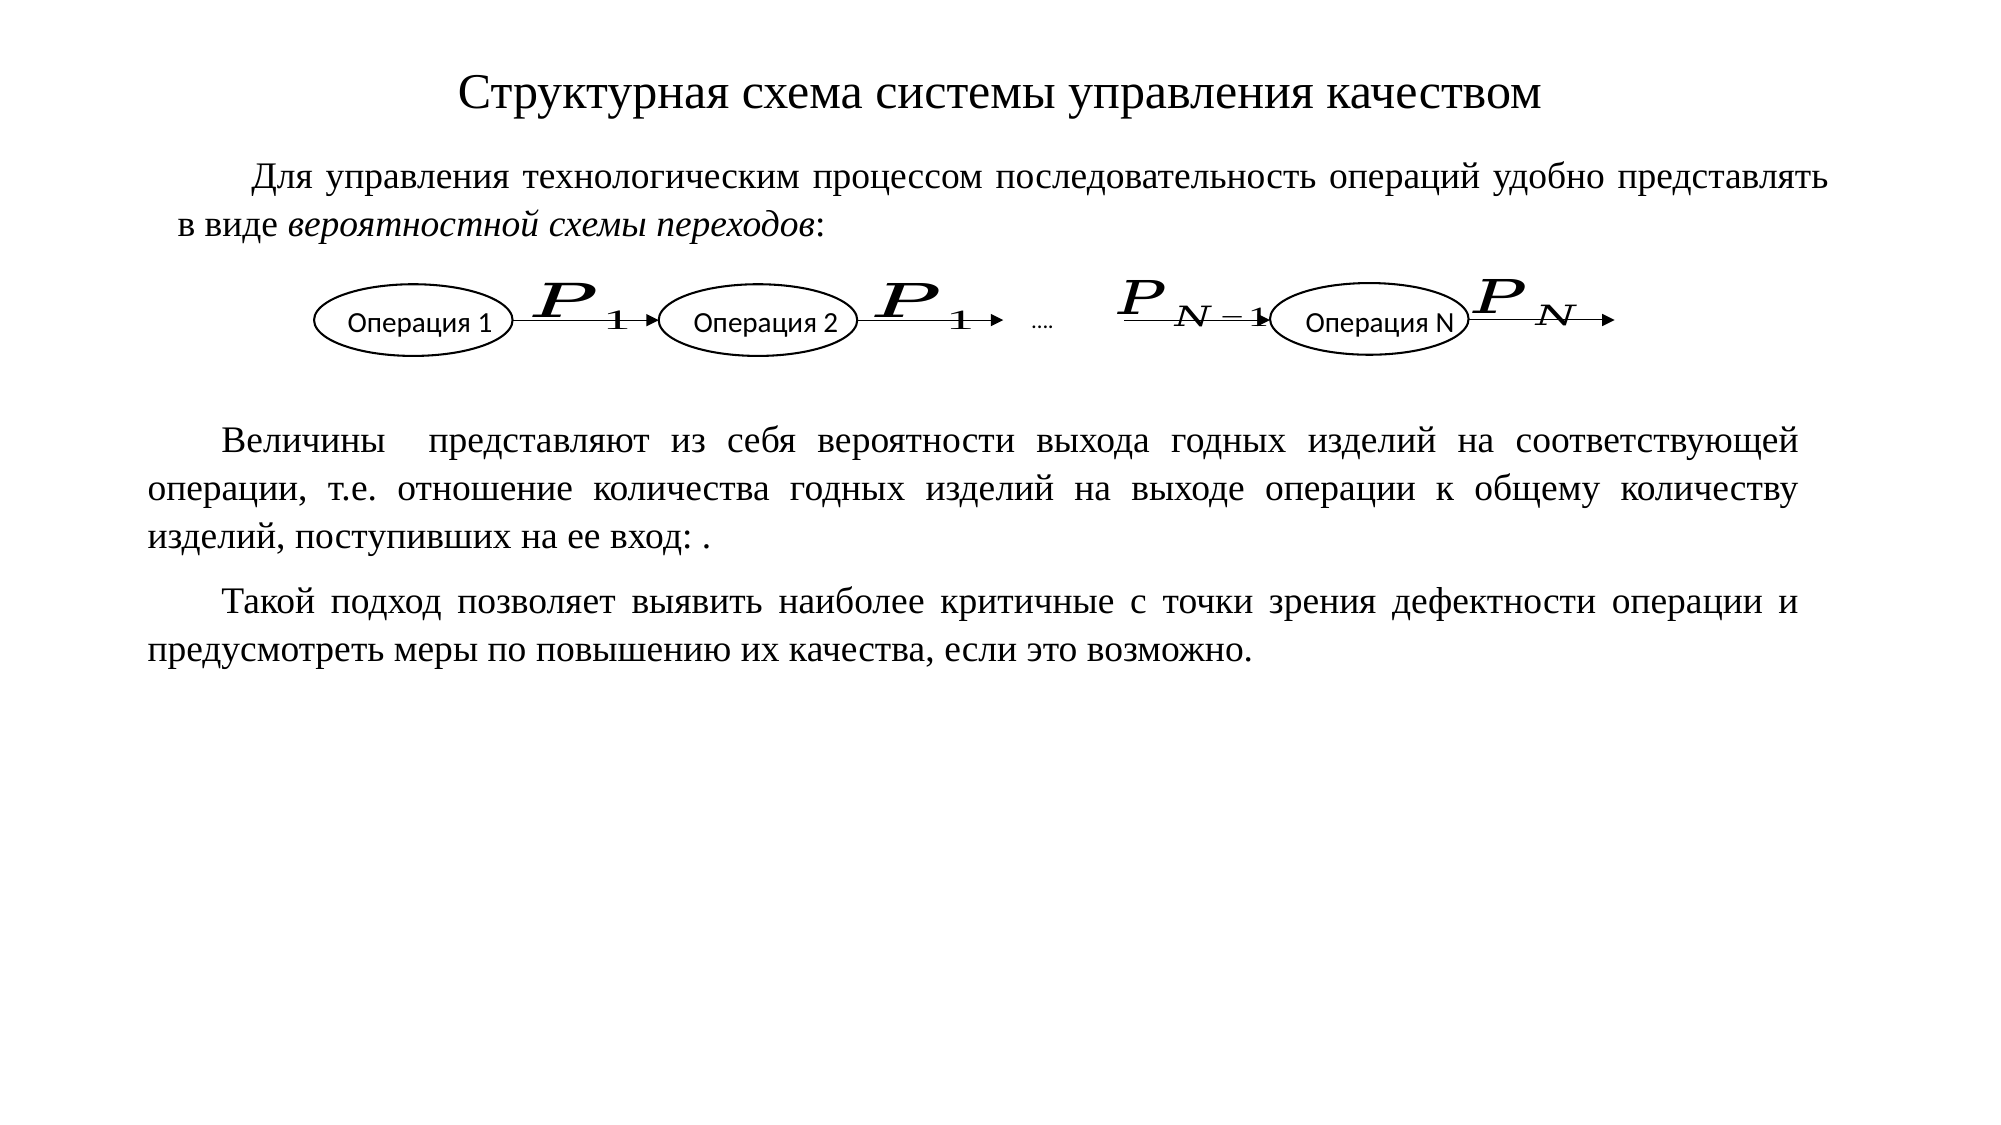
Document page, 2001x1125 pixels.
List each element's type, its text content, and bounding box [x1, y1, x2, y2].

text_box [269, 251, 1649, 379]
text_box Для управления технологическим процессом последовательность операций удобно представлять в виде вероятностной схемы переходов: [162, 140, 1846, 317]
text_box Структурная схема системы управления качеством [429, 46, 1571, 126]
